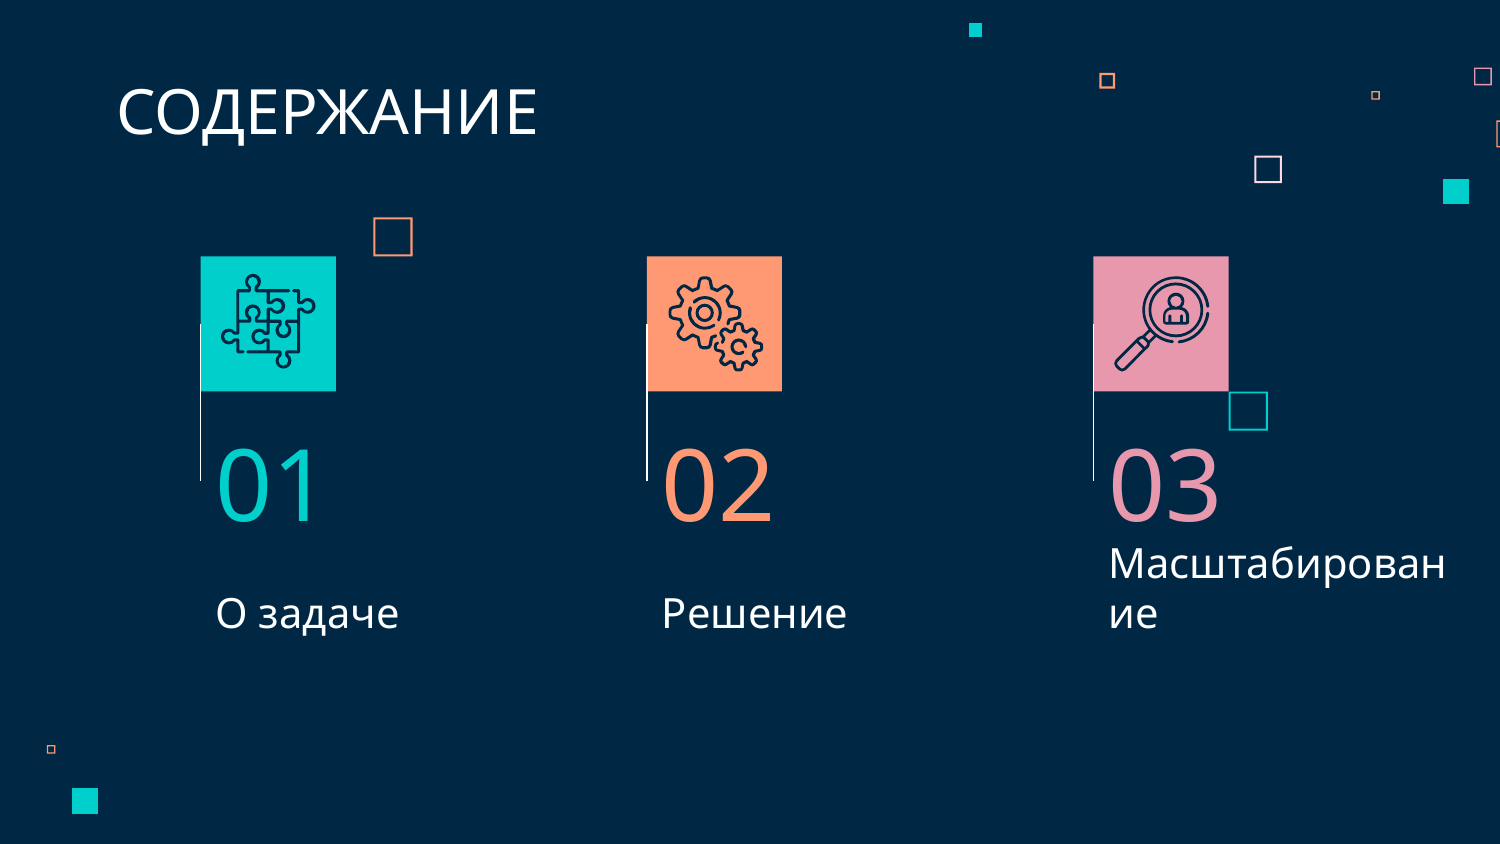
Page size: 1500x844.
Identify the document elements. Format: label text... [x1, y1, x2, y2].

title Масштабирование [1093, 557, 1463, 652]
text_box [200, 256, 336, 392]
title 01 [200, 434, 489, 529]
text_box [668, 276, 764, 372]
title О задаче [200, 557, 554, 652]
text_box [1093, 256, 1229, 392]
title 02 [646, 434, 935, 529]
text_box [646, 256, 782, 392]
text_box [1228, 391, 1268, 431]
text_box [1113, 276, 1210, 372]
title СОДЕРЖАНИЕ [101, 67, 853, 163]
text_box [220, 273, 316, 369]
text_box [373, 217, 413, 257]
title Решение [646, 557, 875, 652]
title 03 [1093, 434, 1382, 529]
